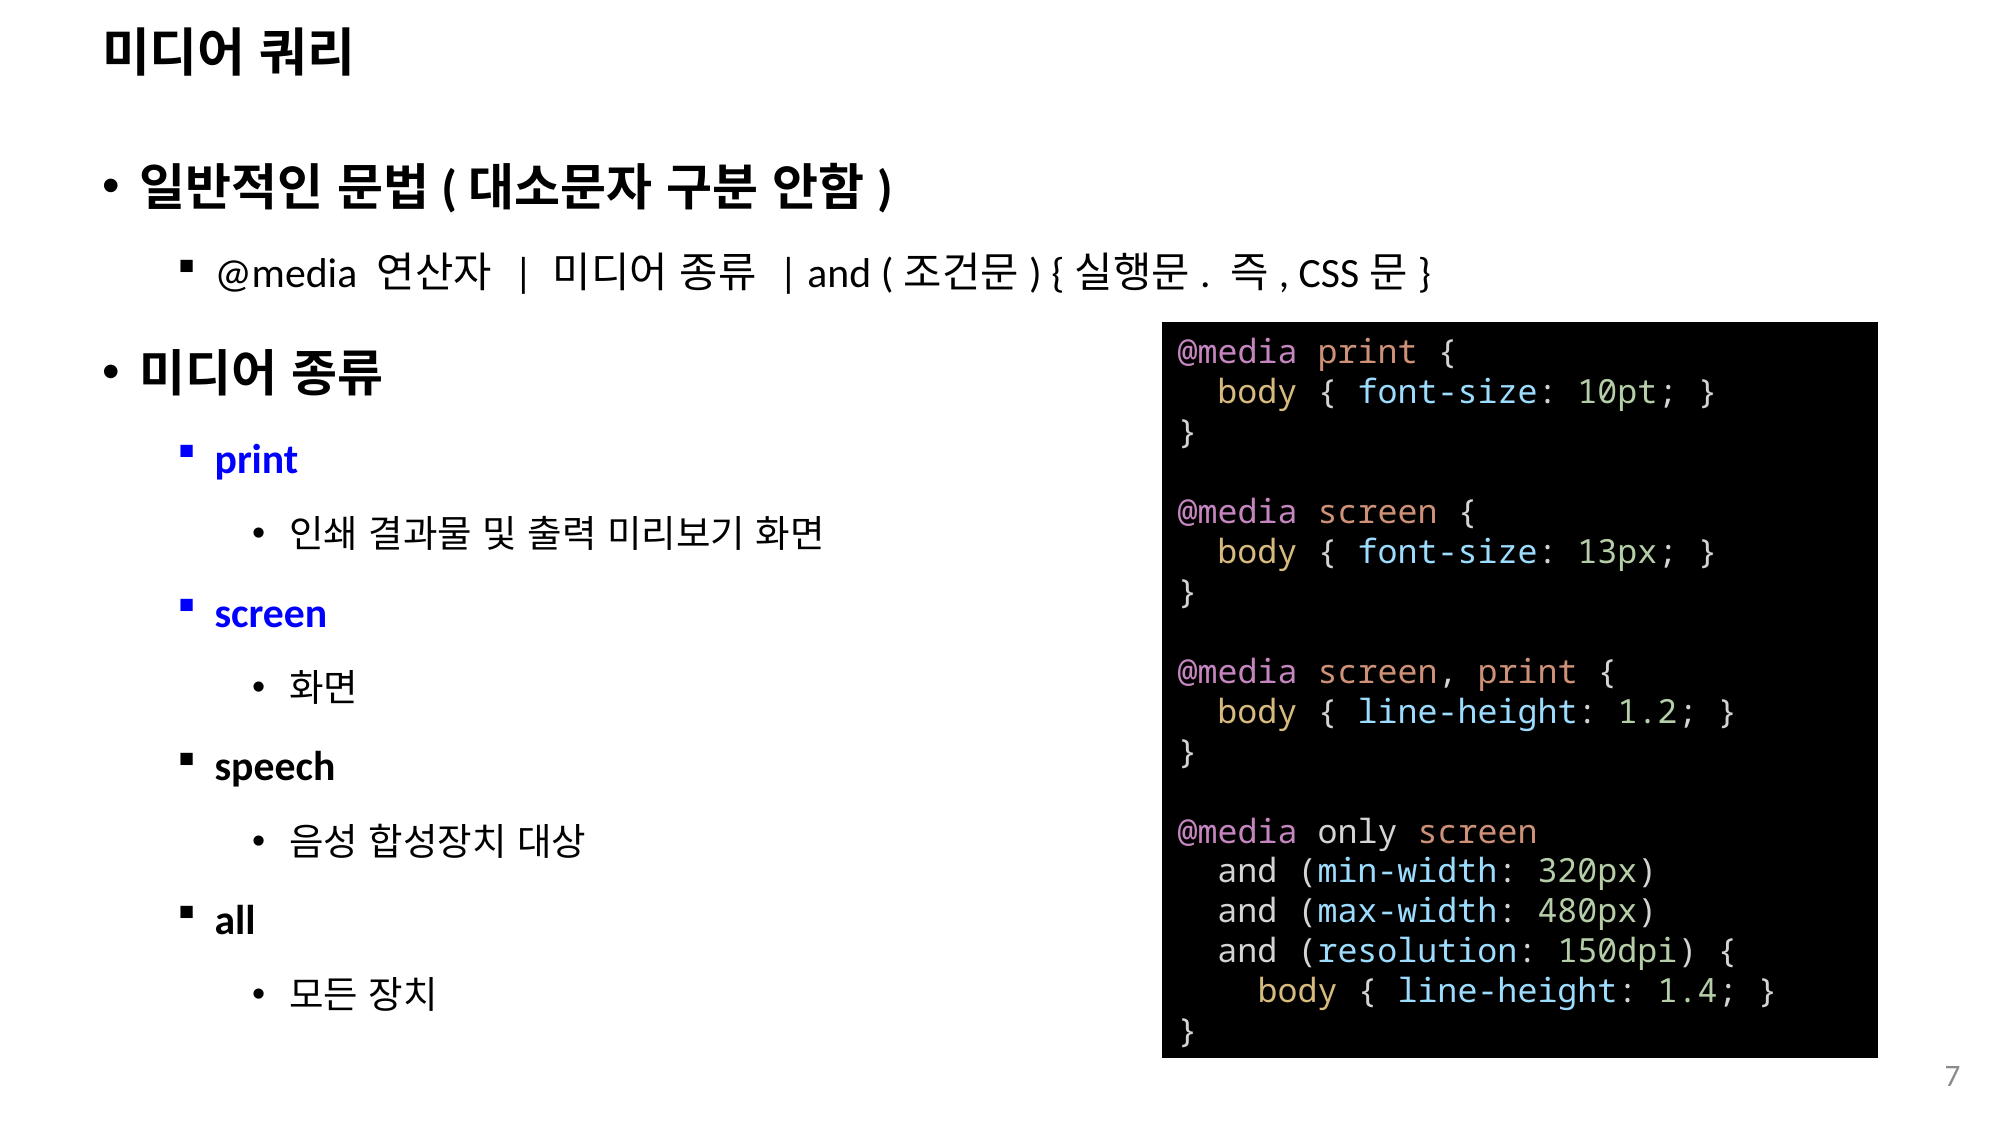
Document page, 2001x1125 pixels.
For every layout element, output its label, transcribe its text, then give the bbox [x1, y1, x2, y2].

text_box @media print { body { font-size: 10pt; } } @media screen { body { font-size: 13px; } } @media screen, print { body { line-height: 1.2; } } @media only screen and (min-width: 320px) and (max-width: 480px) and (resolution: 150dpi) { body { line-height: 1.4; } } [1162, 322, 1878, 1058]
slide_number 7 [1412, 1042, 1976, 1106]
list 일반적인 문법(대소문자 구분 안함) @media 연산자 | 미디어 종류 | and (조건문) {실행문. 즉, CSS문} 미디어 종류 print 인쇄 결과물 및 출력 미리보기 화면 screen 화면 speech 음성 합성장치 대상 all 모든 장치 [87, 124, 1878, 1066]
title 미디어 쿼리 [87, 26, 1812, 83]
